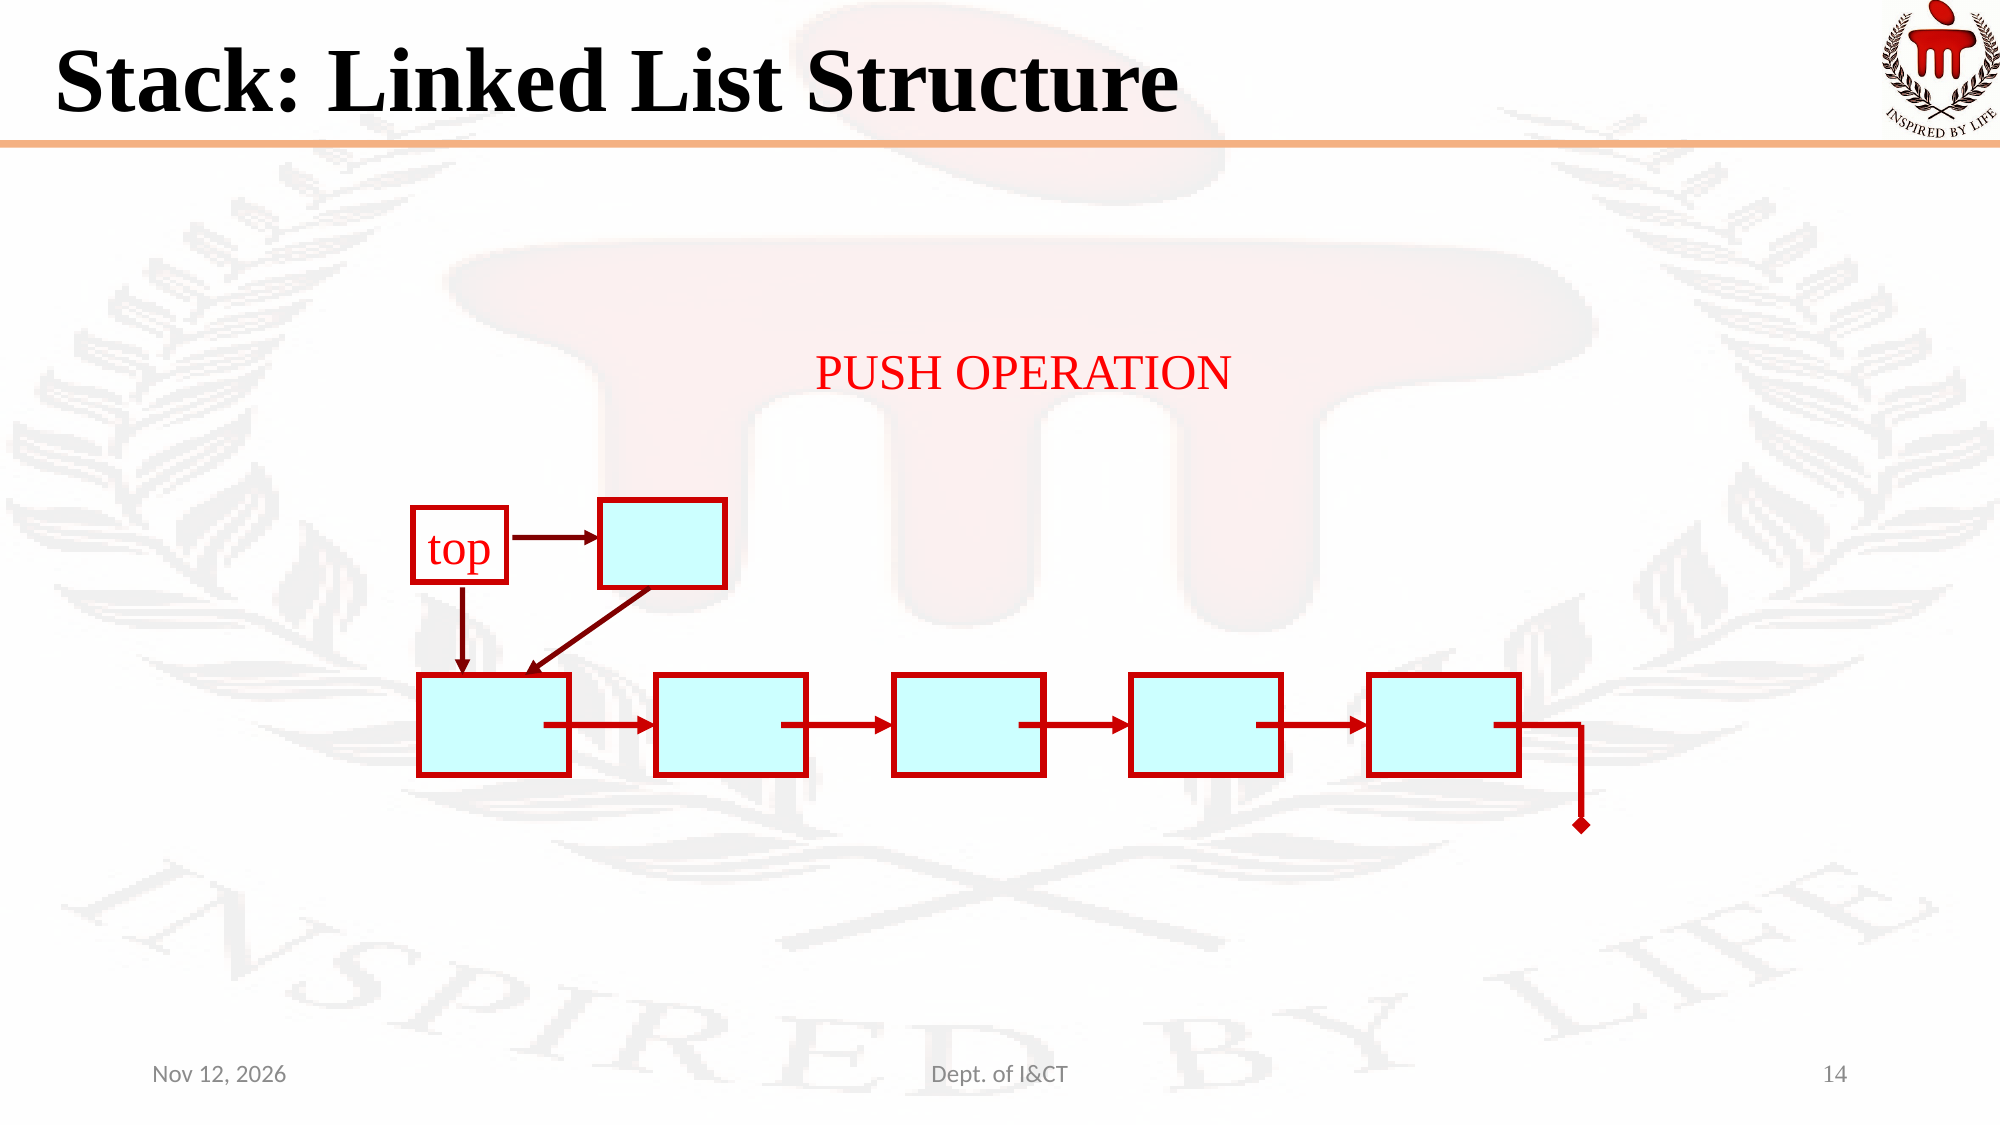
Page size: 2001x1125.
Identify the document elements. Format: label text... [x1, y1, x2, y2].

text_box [418, 674, 1582, 825]
slide_number 24-Nov-21 [137, 1042, 588, 1103]
text_box PUSH OPERATION [800, 331, 1248, 407]
text_box [456, 587, 469, 674]
picture [1882, 0, 2000, 140]
title Stack: Linked List Structure [39, 22, 1863, 141]
slide_number 14 [1412, 1042, 1863, 1103]
footer Dept. of I&CT [662, 1042, 1338, 1103]
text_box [524, 499, 725, 675]
text_box top [412, 507, 507, 582]
